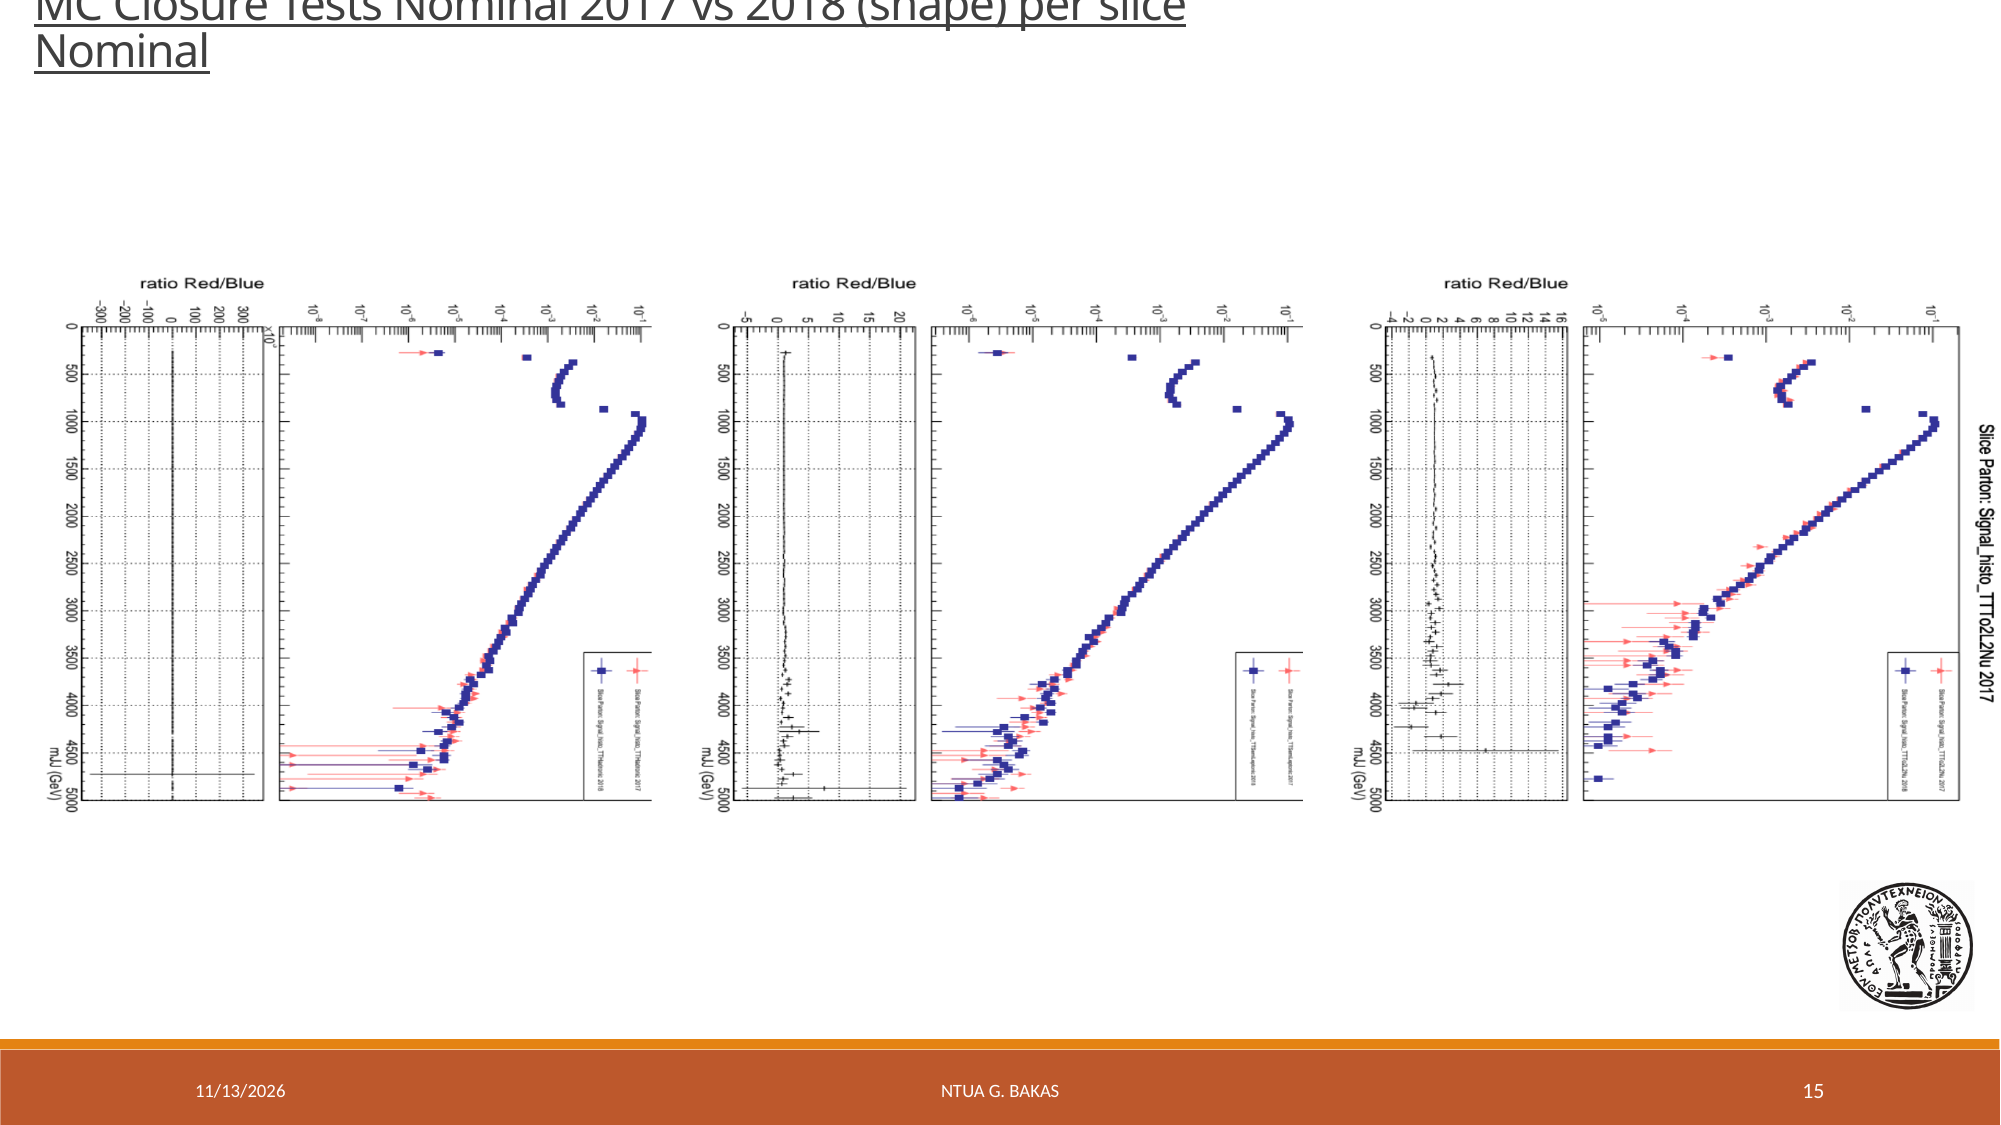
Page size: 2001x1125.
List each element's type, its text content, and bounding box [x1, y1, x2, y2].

footer NTUA G. Bakas [604, 1059, 1396, 1120]
picture [1356, 213, 1975, 1012]
text_box MC Closure Tests Nominal 2017 vs 2018 (shape) per slice Nominal [18, 0, 1228, 85]
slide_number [180, 1059, 586, 1120]
slide_number 15 [1624, 1059, 1840, 1120]
picture [704, 213, 1296, 912]
picture [52, 213, 644, 912]
